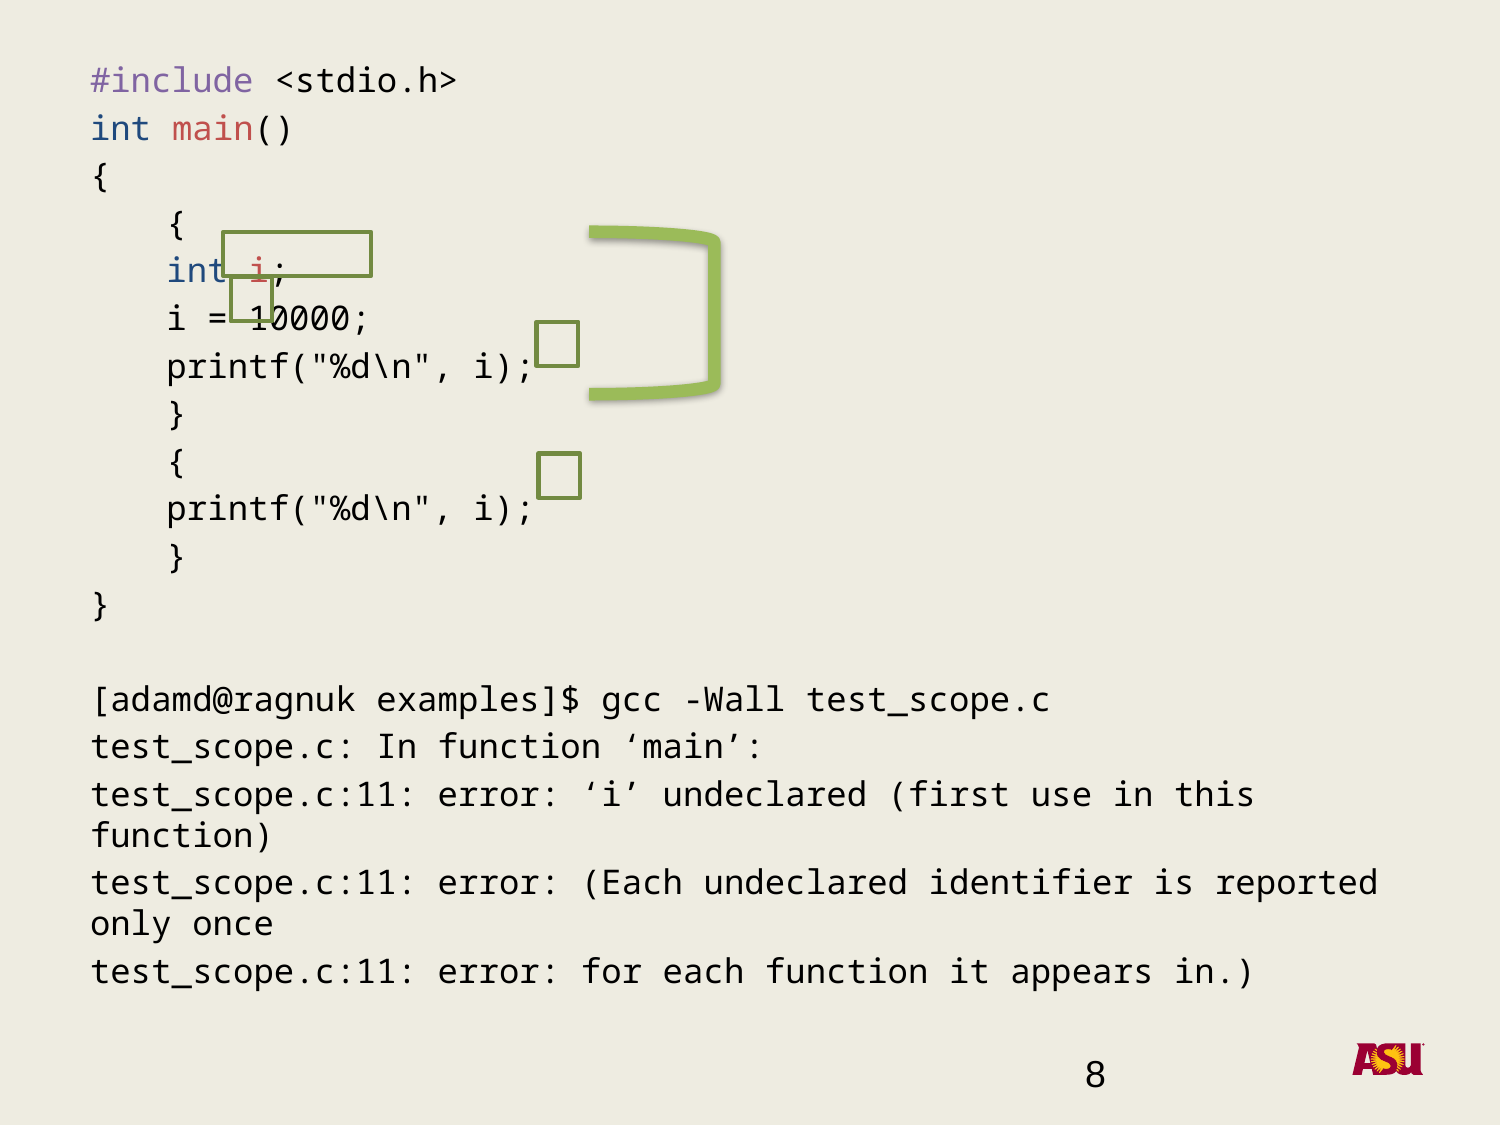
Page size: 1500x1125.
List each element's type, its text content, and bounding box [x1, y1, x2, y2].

slide_number 8 [1070, 1042, 1421, 1103]
text_box [229, 275, 274, 323]
text_box [589, 229, 717, 397]
text_box [534, 320, 580, 368]
list #include <stdio.h> int main() { { int i; i = 10000; printf("%d\n", i); } { printf("%d\n", i); } } [adamd@ragnuk examples]$ gcc -Wall test_scope.c test_scope.c: In function ‘main’: test_scope.c:11: error: ‘i’ undeclared (first use in this function) test_scope.c:11: error: (Each undeclared identifier is reported only once test_scope.c:11: error: for each function it appears in.) [75, 51, 1425, 1005]
text_box [221, 230, 373, 278]
text_box [536, 451, 582, 500]
